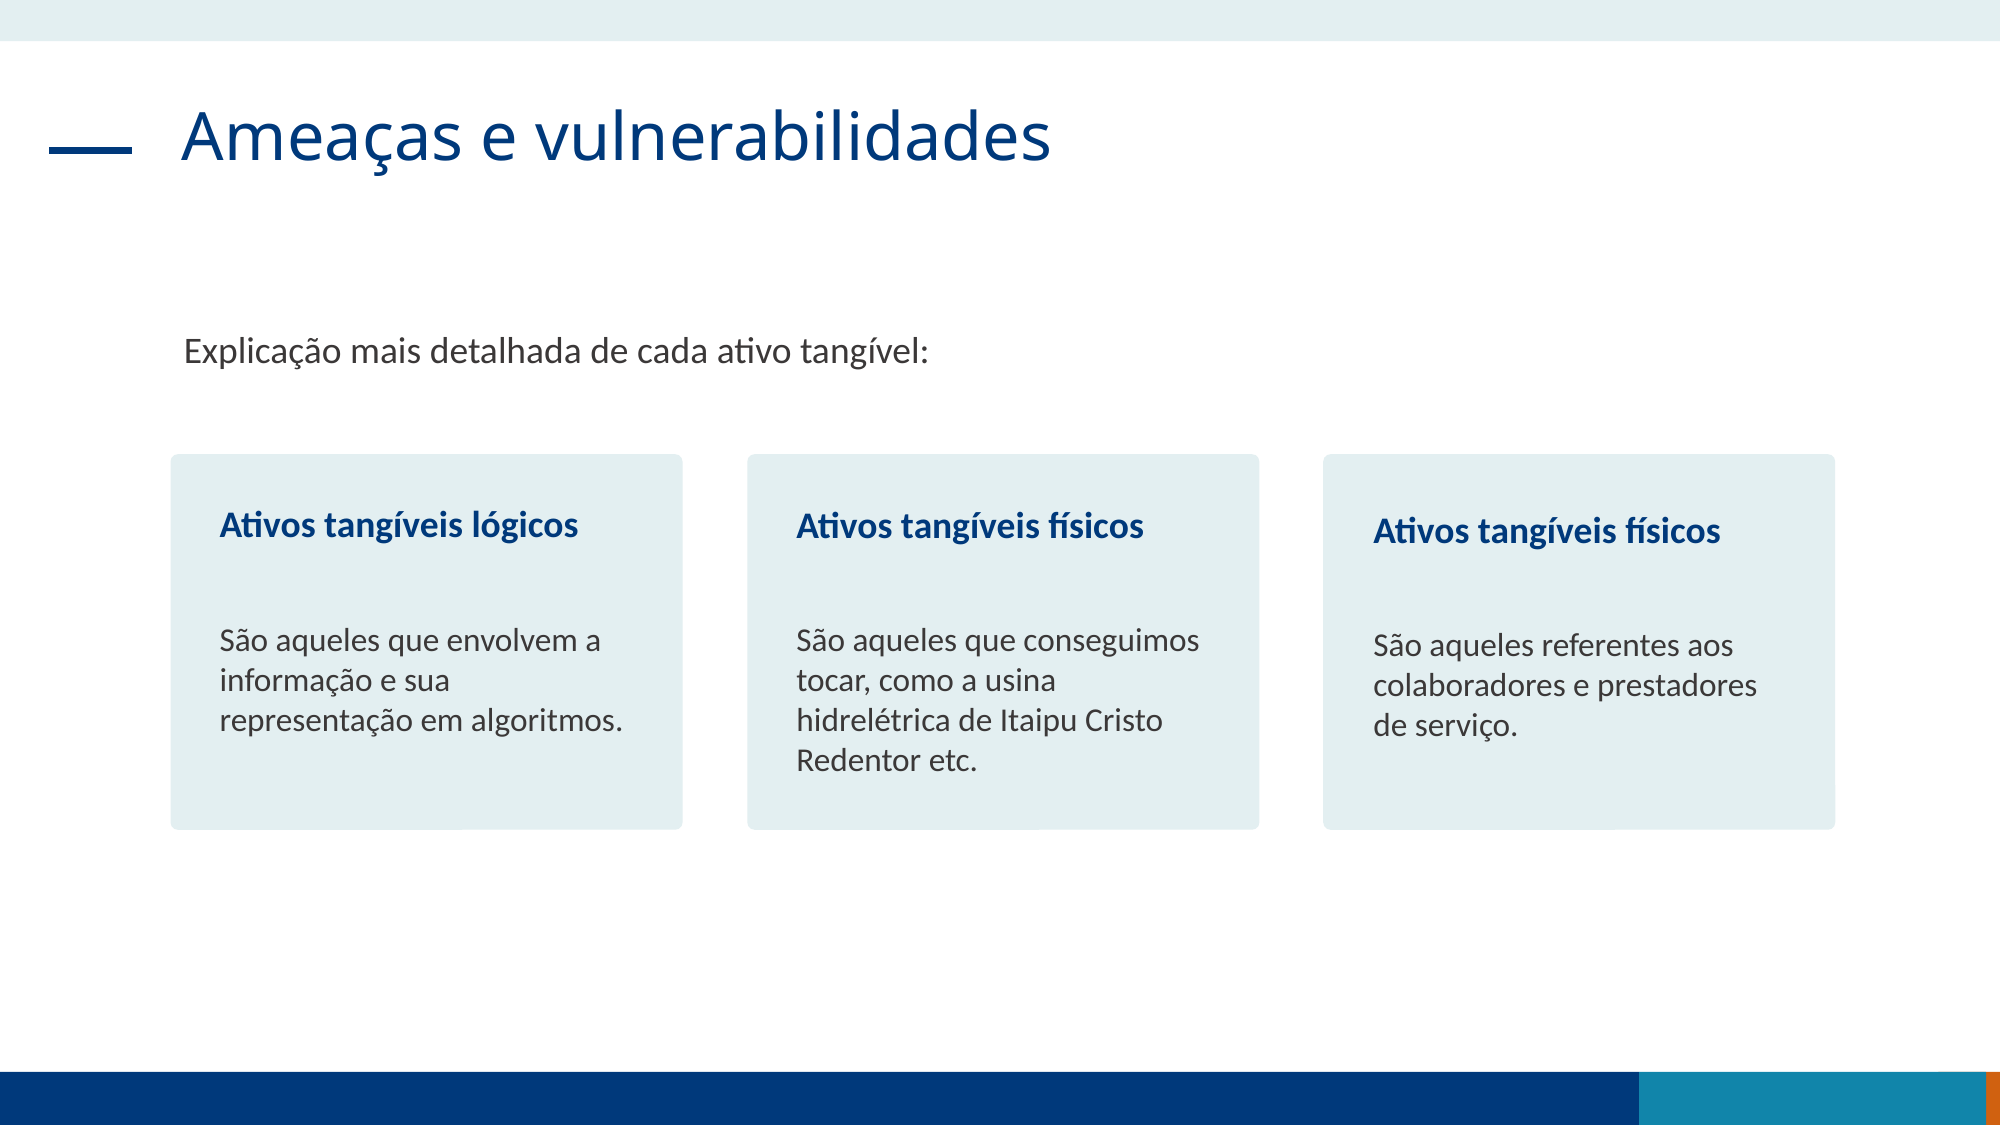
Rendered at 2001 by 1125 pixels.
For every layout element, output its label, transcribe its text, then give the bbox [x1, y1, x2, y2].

list Ameaças e vulnerabilidades [167, 95, 1833, 237]
text_box Explicação mais detalhada de cada ativo tangível: [169, 318, 1170, 379]
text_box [170, 454, 1836, 830]
